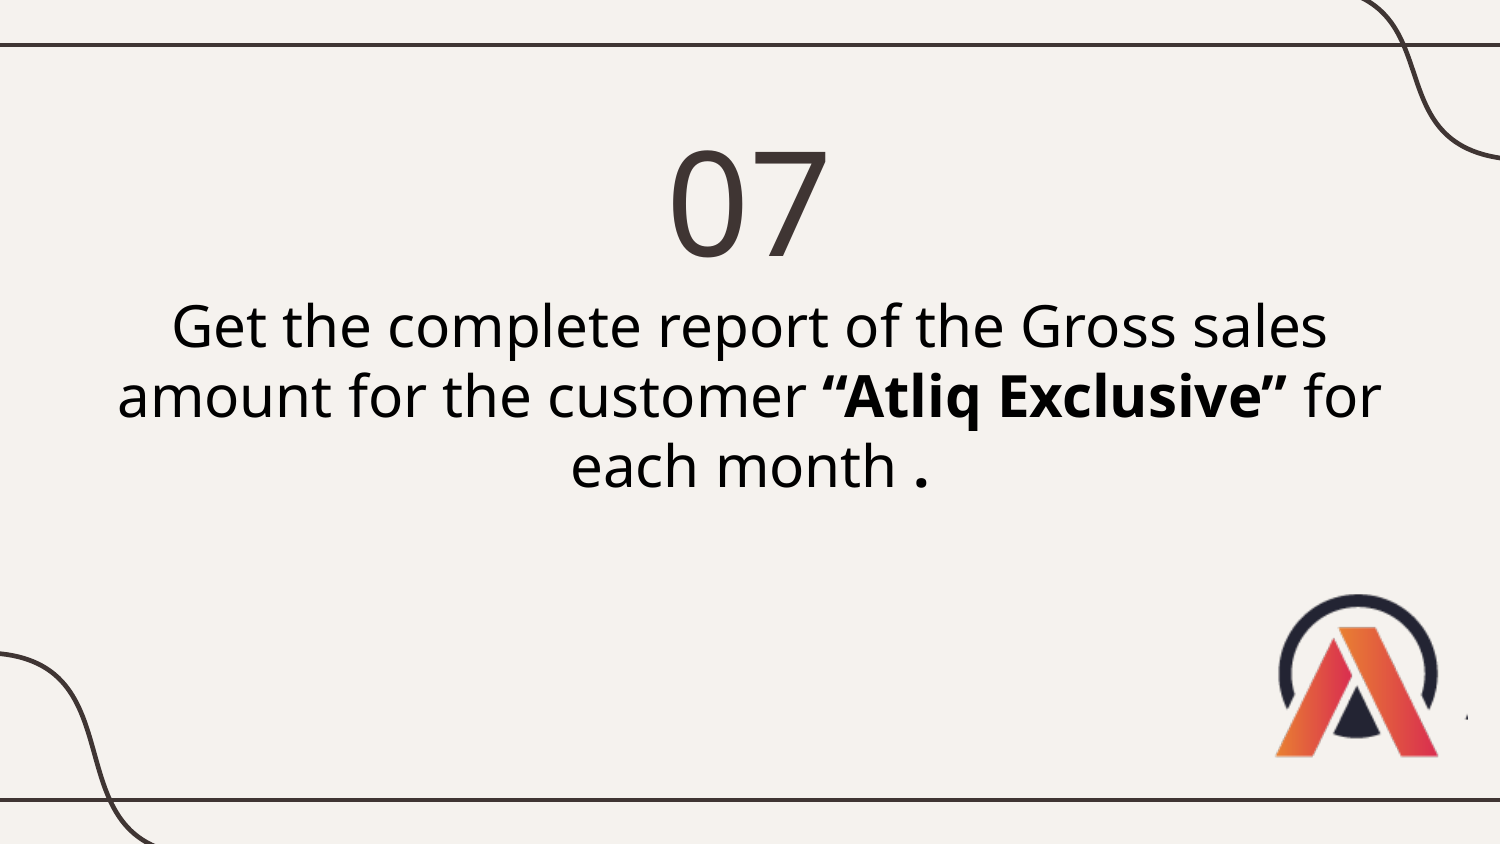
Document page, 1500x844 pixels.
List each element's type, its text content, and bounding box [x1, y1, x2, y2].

title Get the complete report of the Gross sales amount for the customer “Atliq Exclusive” for each month . [56, 274, 1444, 748]
title 07 [613, 96, 885, 257]
picture [1229, 557, 1468, 796]
